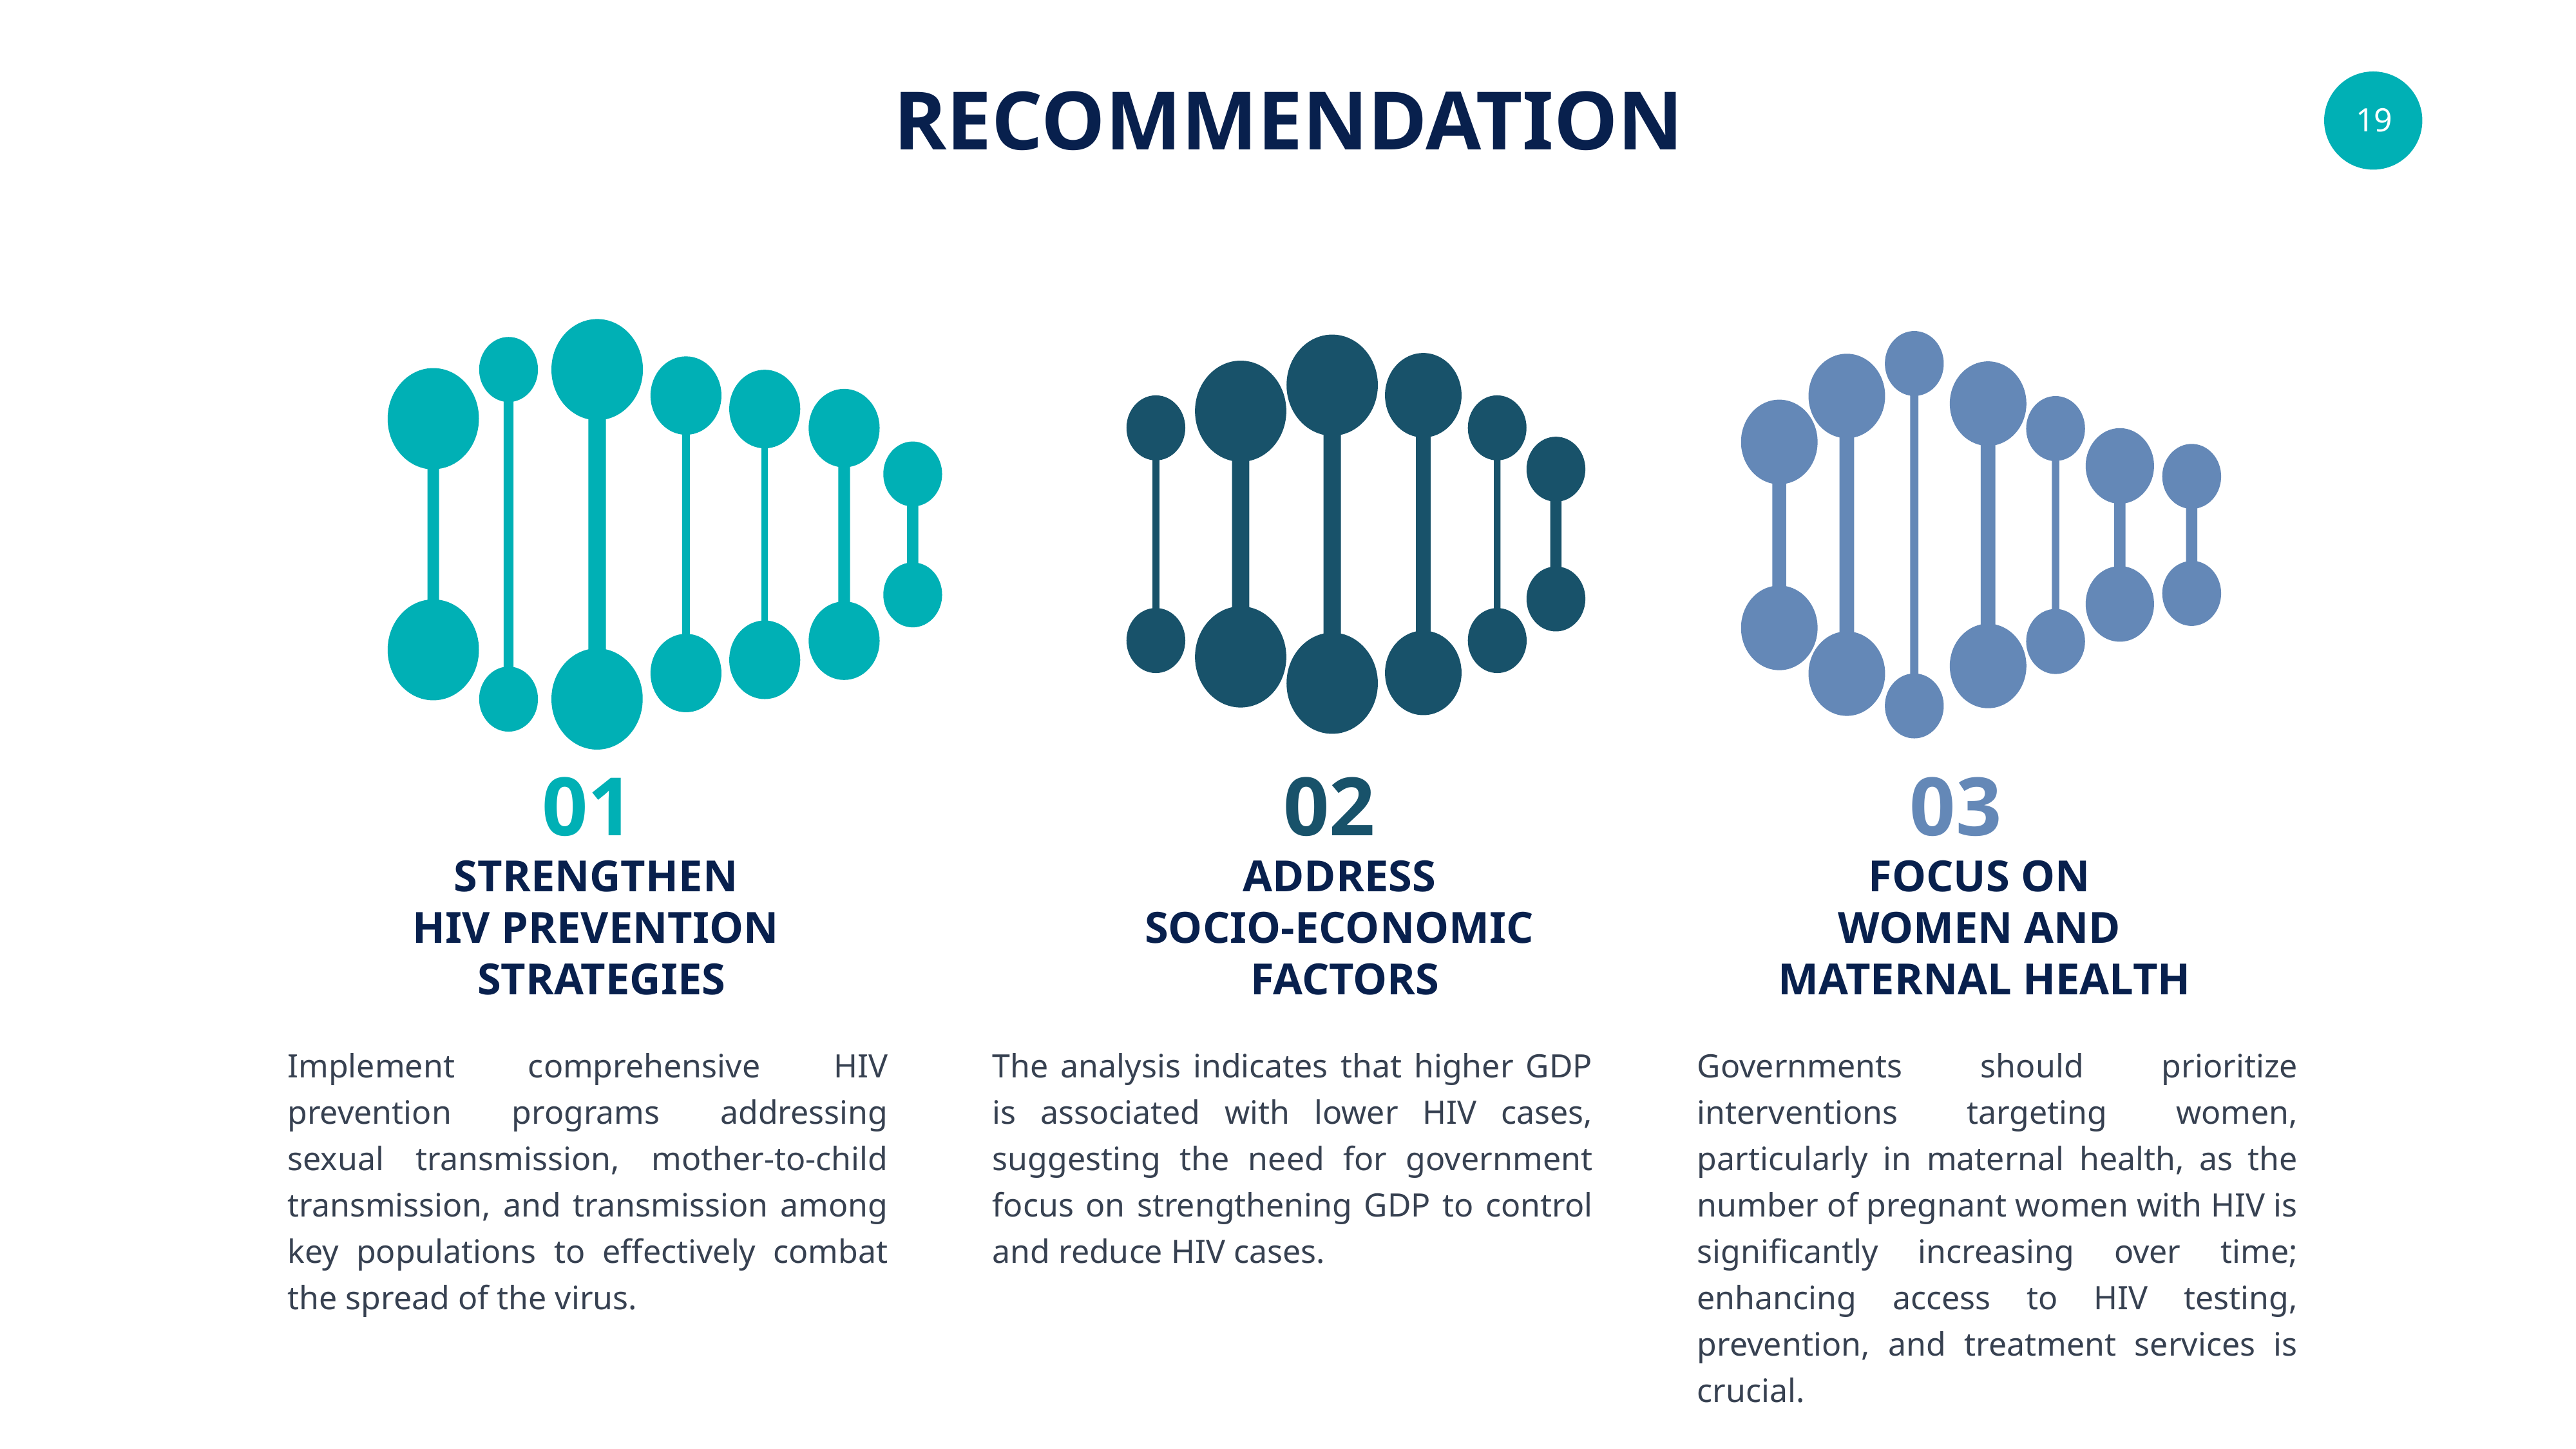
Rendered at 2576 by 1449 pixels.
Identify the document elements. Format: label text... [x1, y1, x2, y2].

text_box 03 [1900, 750, 2012, 844]
text_box STRENGTHEN HIV PREVENTION STRATEGIES [403, 844, 800, 1009]
text_box [1741, 399, 1818, 670]
text_box [729, 370, 801, 699]
text_box [1195, 361, 1286, 708]
text_box [1126, 395, 1186, 674]
text_box [1526, 437, 1586, 632]
text_box [1885, 331, 1944, 739]
text_box 02 [1274, 750, 1386, 844]
text_box The analysis indicates that higher GDP is associated with lower HIV cases, suggesting the need for government focus on strengthening GDP to control and reduce HIV cases. [969, 1026, 1616, 1282]
text_box [387, 368, 479, 701]
text_box [1467, 395, 1527, 674]
text_box [1286, 334, 1378, 734]
text_box [883, 441, 942, 628]
text_box Implement comprehensive HIV prevention programs addressing sexual transmission, mother-to-child transmission, and transmission among key populations to effectively combat the spread of the virus. [264, 1026, 911, 1328]
text_box [808, 388, 880, 680]
text_box [1949, 361, 2027, 708]
text_box [1808, 354, 1885, 716]
text_box [2026, 396, 2085, 674]
text_box [1385, 353, 1462, 715]
text_box [479, 337, 539, 732]
text_box [2085, 428, 2154, 642]
text_box [650, 356, 721, 712]
text_box ADDRESS SOCIO-ECONOMIC FACTORS [1135, 844, 1555, 1009]
text_box RECOMMENDATION [884, 64, 1693, 171]
text_box [551, 319, 644, 750]
text_box FOCUS ON WOMEN AND MATERNAL HEALTH [1768, 844, 2201, 1009]
text_box Governments should prioritize interventions targeting women, particularly in maternal health, as the number of pregnant women with HIV is significantly increasing over time; enhancing access to HIV testing, prevention, and treatment services is crucial. [1674, 1026, 2322, 1421]
text_box [2162, 444, 2222, 626]
text_box 01 [532, 750, 644, 844]
